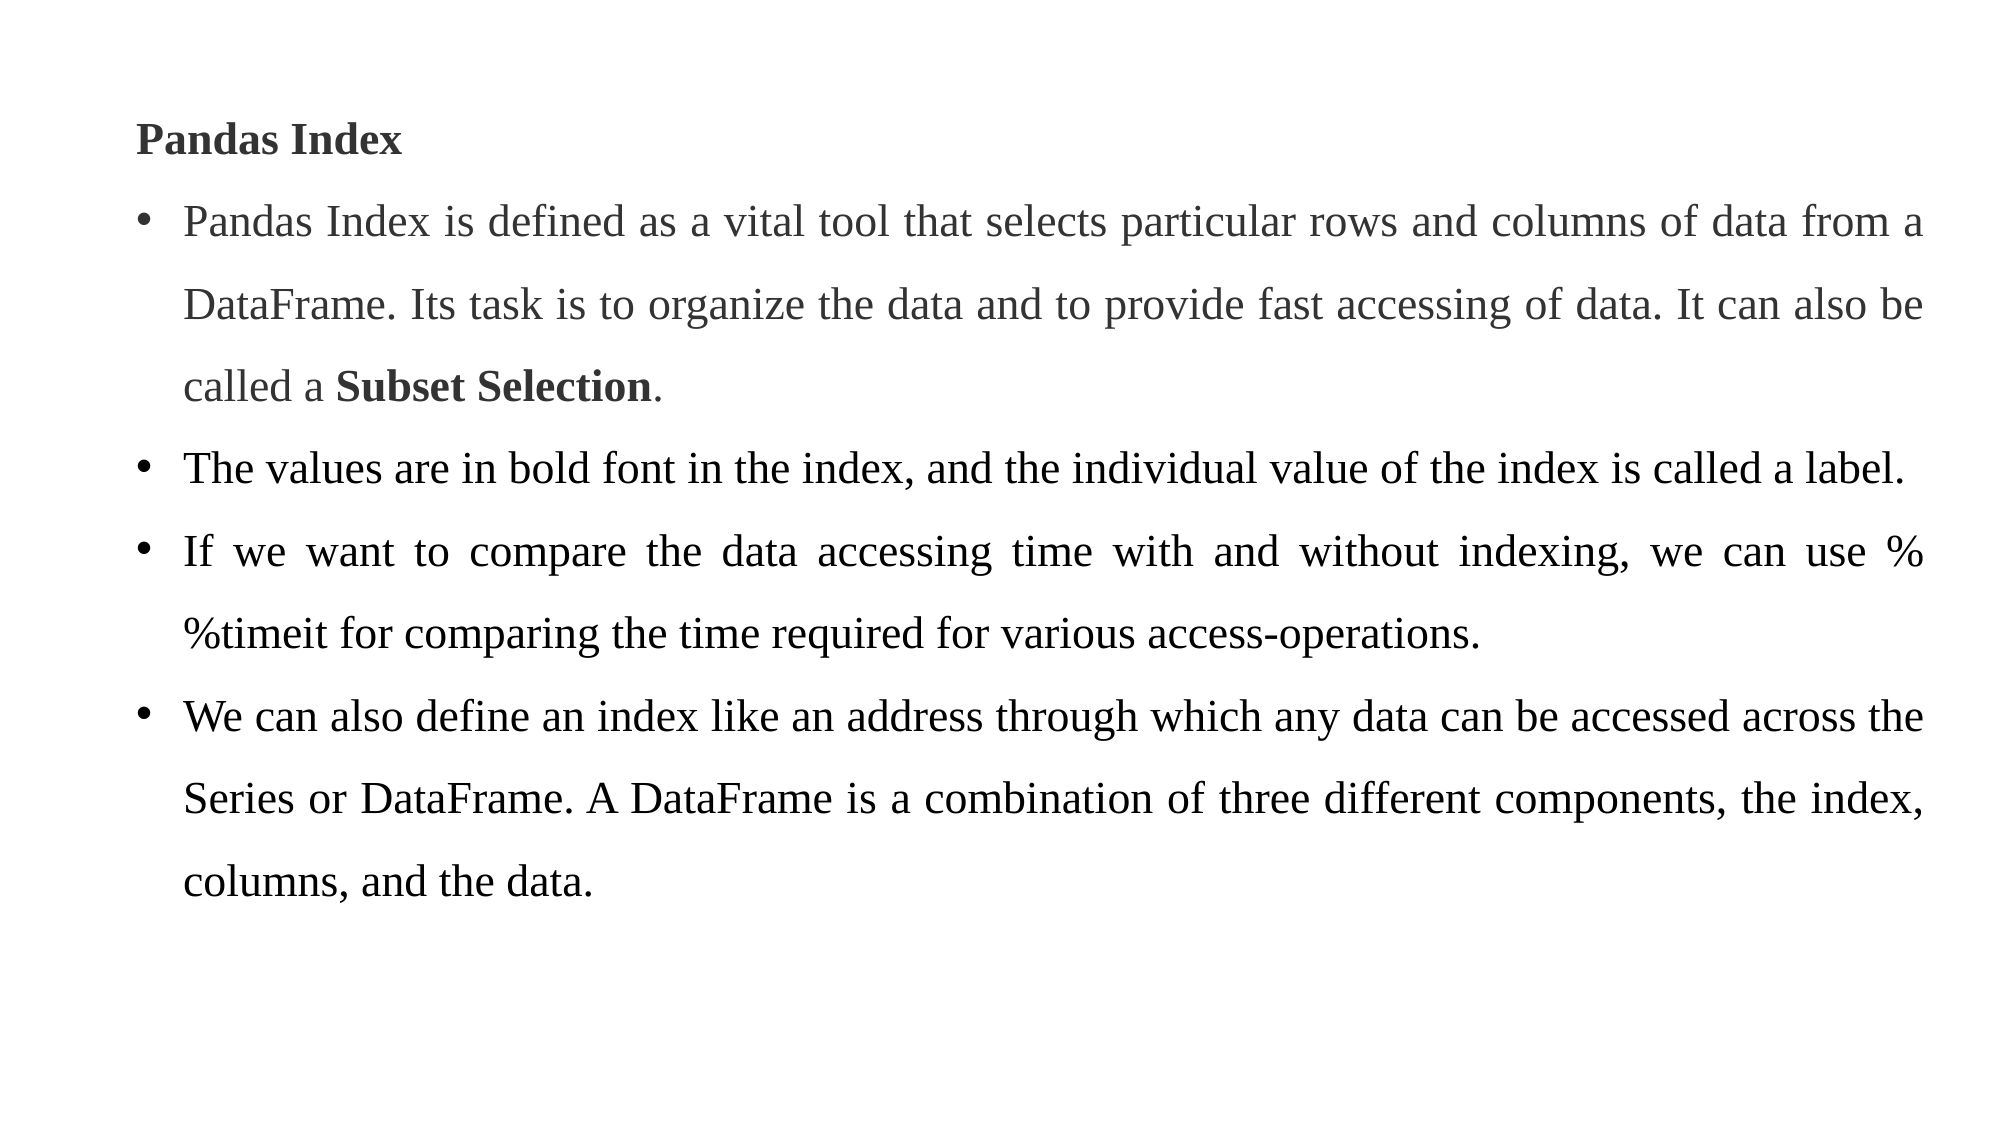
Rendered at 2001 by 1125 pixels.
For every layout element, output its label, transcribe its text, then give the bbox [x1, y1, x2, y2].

text_box Pandas Index Pandas Index is defined as a vital tool that selects particular rows and columns of data from a DataFrame. Its task is to organize the data and to provide fast accessing of data. It can also be called a Subset Selection. The values are in bold font in the index, and the individual value of the index is called a label. If we want to compare the data accessing time with and without indexing, we can use %%timeit for comparing the time required for various access-operations. We can also define an index like an address through which any data can be accessed across the Series or DataFrame. A DataFrame is a combination of three different components, the index, columns, and the data. [121, 73, 1941, 996]
